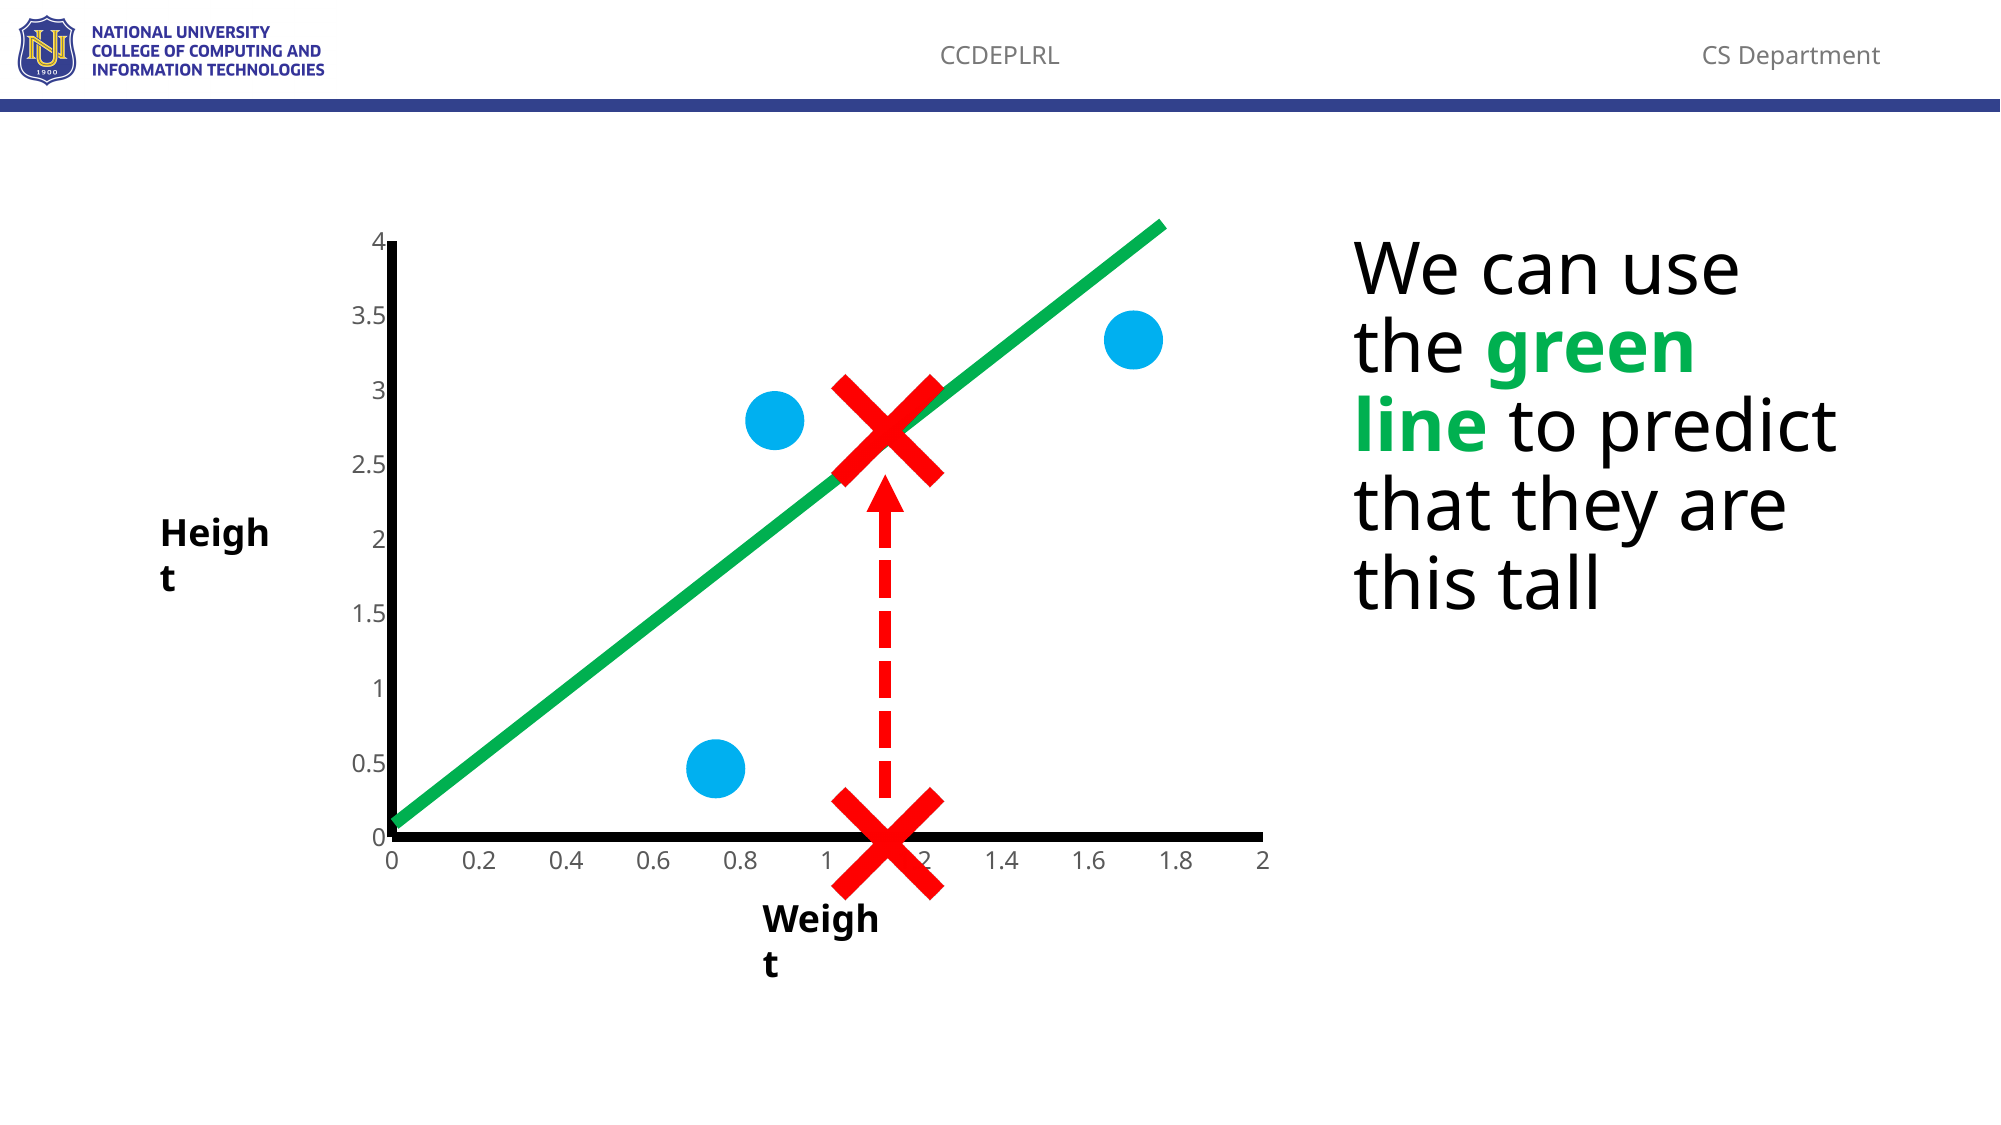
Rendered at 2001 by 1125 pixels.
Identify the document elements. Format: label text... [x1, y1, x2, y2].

picture [812, 354, 964, 506]
chart [964, 223, 1275, 889]
chart [350, 223, 812, 889]
text_box Height [144, 501, 296, 607]
picture [0, 0, 337, 99]
text_box Weight [747, 889, 901, 993]
list We can use the green line to predict that they are this tall [1338, 223, 1860, 637]
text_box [394, 223, 1164, 825]
picture [812, 767, 964, 919]
